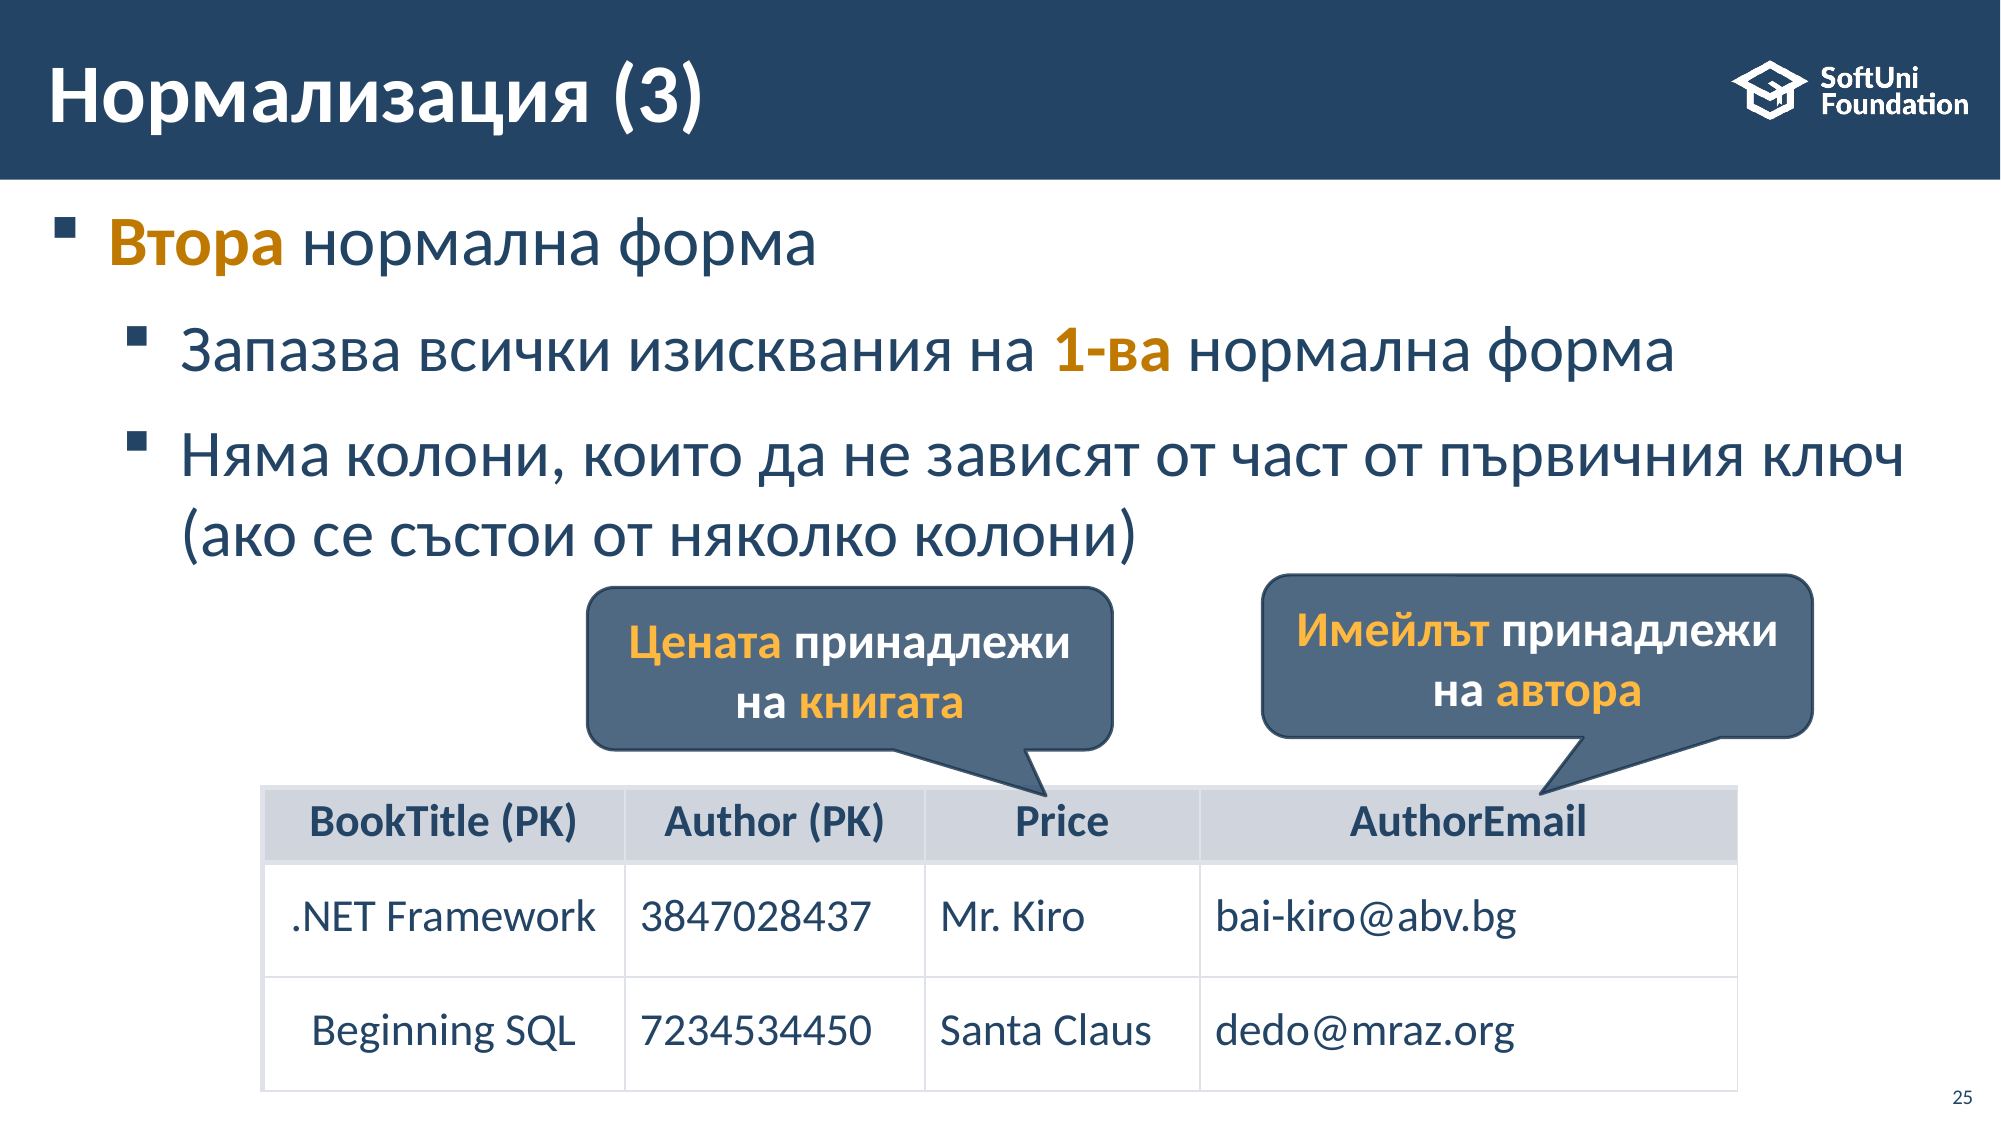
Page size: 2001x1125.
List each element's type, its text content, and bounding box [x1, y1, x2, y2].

table_header Price [926, 790, 1199, 860]
text_box Цената принадлежи на книгата [585, 585, 1115, 798]
slide_number 25 [1927, 1067, 1989, 1117]
text_box Имейлът принадлежи на автора [1260, 572, 1815, 797]
table_cell .NET Framework [265, 865, 624, 976]
table_cell 3847028437 [626, 865, 924, 976]
list Втора нормална форма Запазва всички изисквания на 1-ва нормална форма Няма колони, които да не зависят от част от първичния ключ (ако се състои от няколко колони) [31, 188, 1969, 1103]
table_cell Beginning SQL [265, 978, 624, 1090]
table_header AuthorEmail [1201, 790, 1737, 860]
title Нормализация (3) [31, 16, 1716, 162]
table_cell dedo@mraz.org [1201, 978, 1737, 1090]
picture [1731, 60, 1968, 120]
table_header BookTitle (PK) [265, 790, 624, 860]
table_cell 7234534450 [626, 978, 924, 1090]
table_cell bai-kiro@abv.bg [1201, 865, 1737, 976]
table_cell Mr. Kiro [926, 865, 1199, 976]
table_cell Santa Claus [926, 978, 1199, 1090]
table_header Author (PK) [626, 790, 924, 860]
